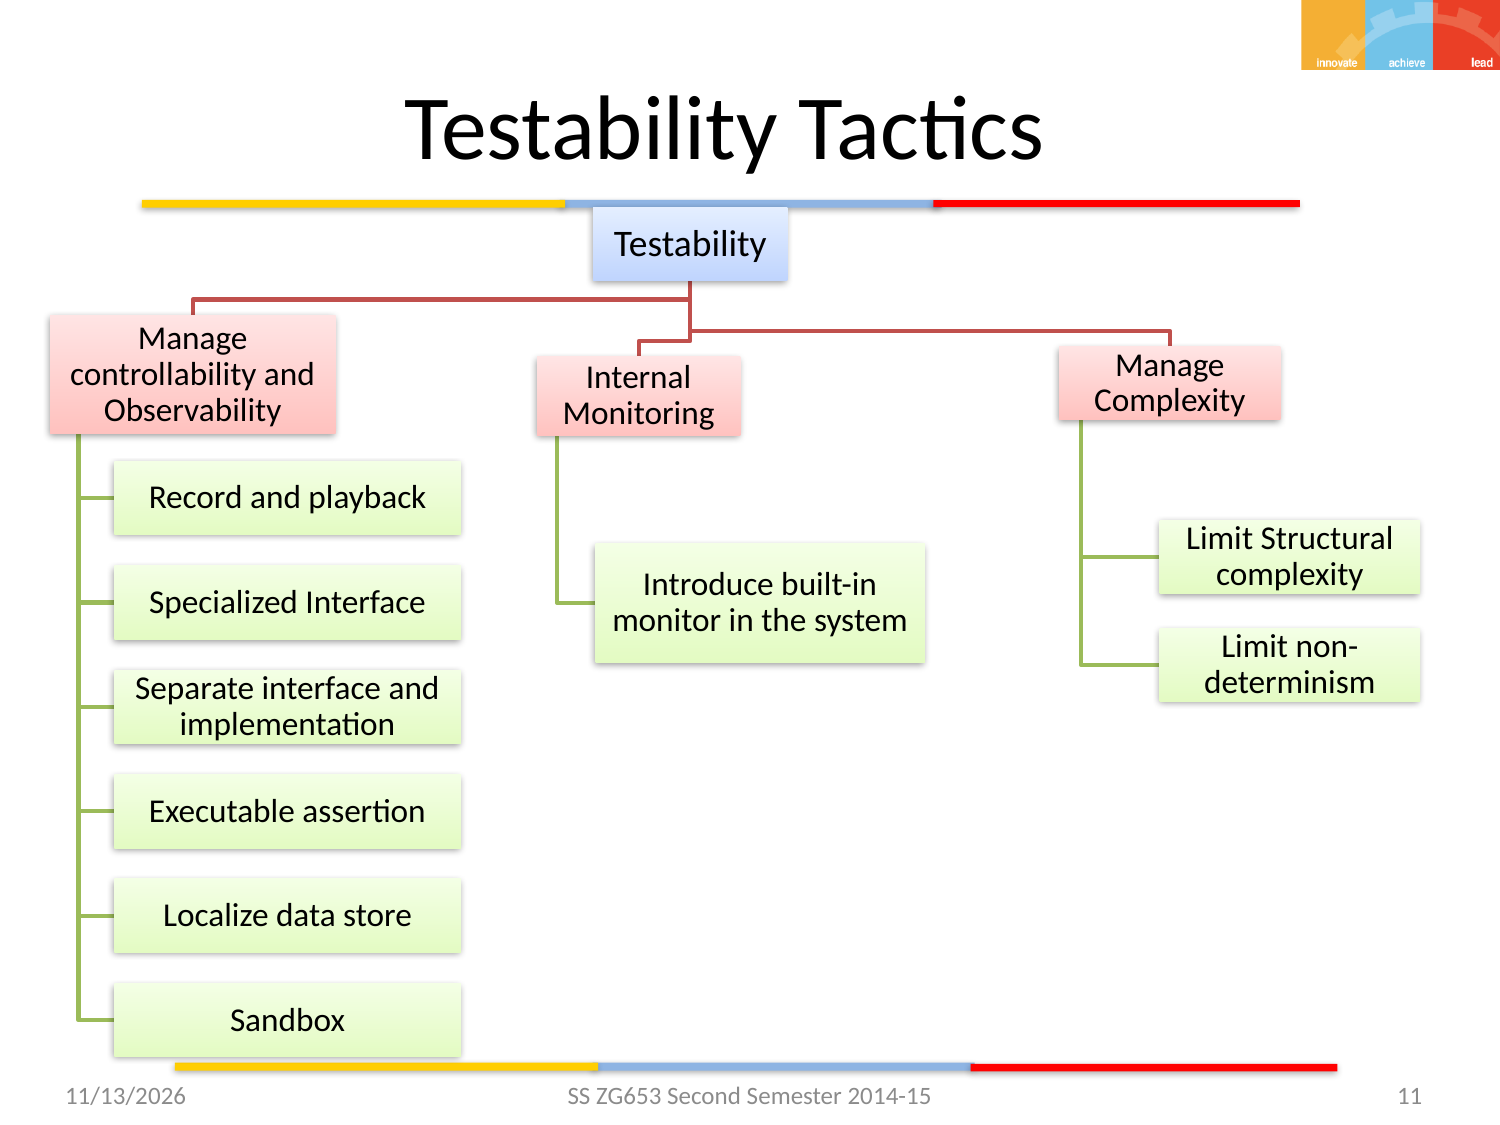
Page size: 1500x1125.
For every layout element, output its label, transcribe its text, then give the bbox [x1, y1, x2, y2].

picture [1301, 0, 1500, 70]
footer SS ZG653 Second Semester 2014-15 [512, 1065, 988, 1125]
slide_number 11 [1087, 1065, 1438, 1125]
title Testability Tactics [49, 45, 1401, 201]
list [49, 206, 1426, 1058]
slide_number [50, 1065, 400, 1125]
